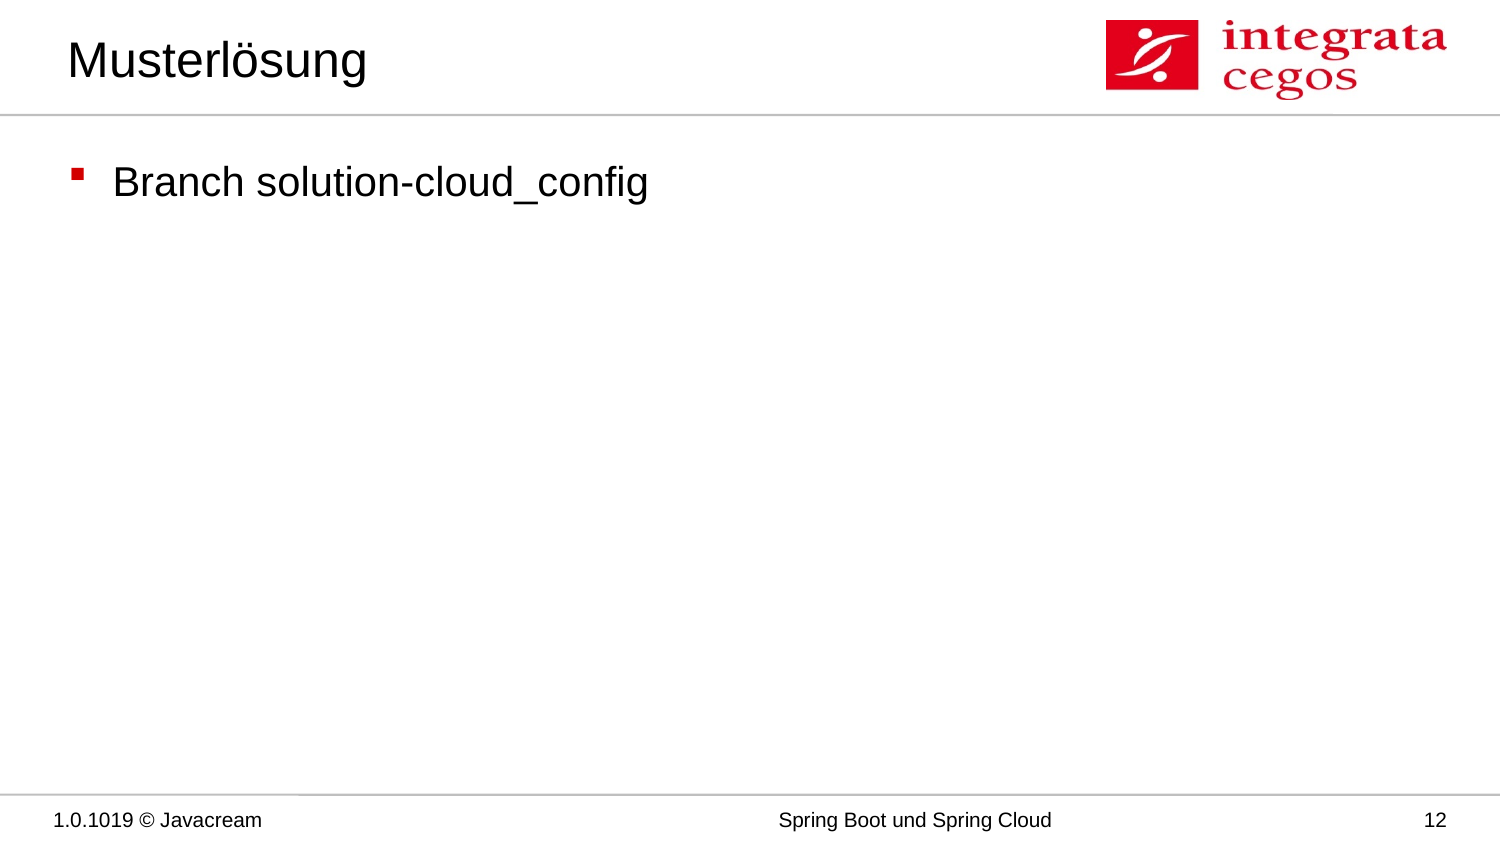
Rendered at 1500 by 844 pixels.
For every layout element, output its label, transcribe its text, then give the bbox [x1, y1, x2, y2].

title Musterlösung [53, 0, 987, 115]
slide_number 12 [1312, 794, 1447, 844]
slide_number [53, 794, 519, 844]
footer Spring Boot und Spring Cloud [549, 794, 1282, 844]
list Branch solution-cloud_config [53, 147, 1447, 774]
picture [1106, 20, 1447, 100]
